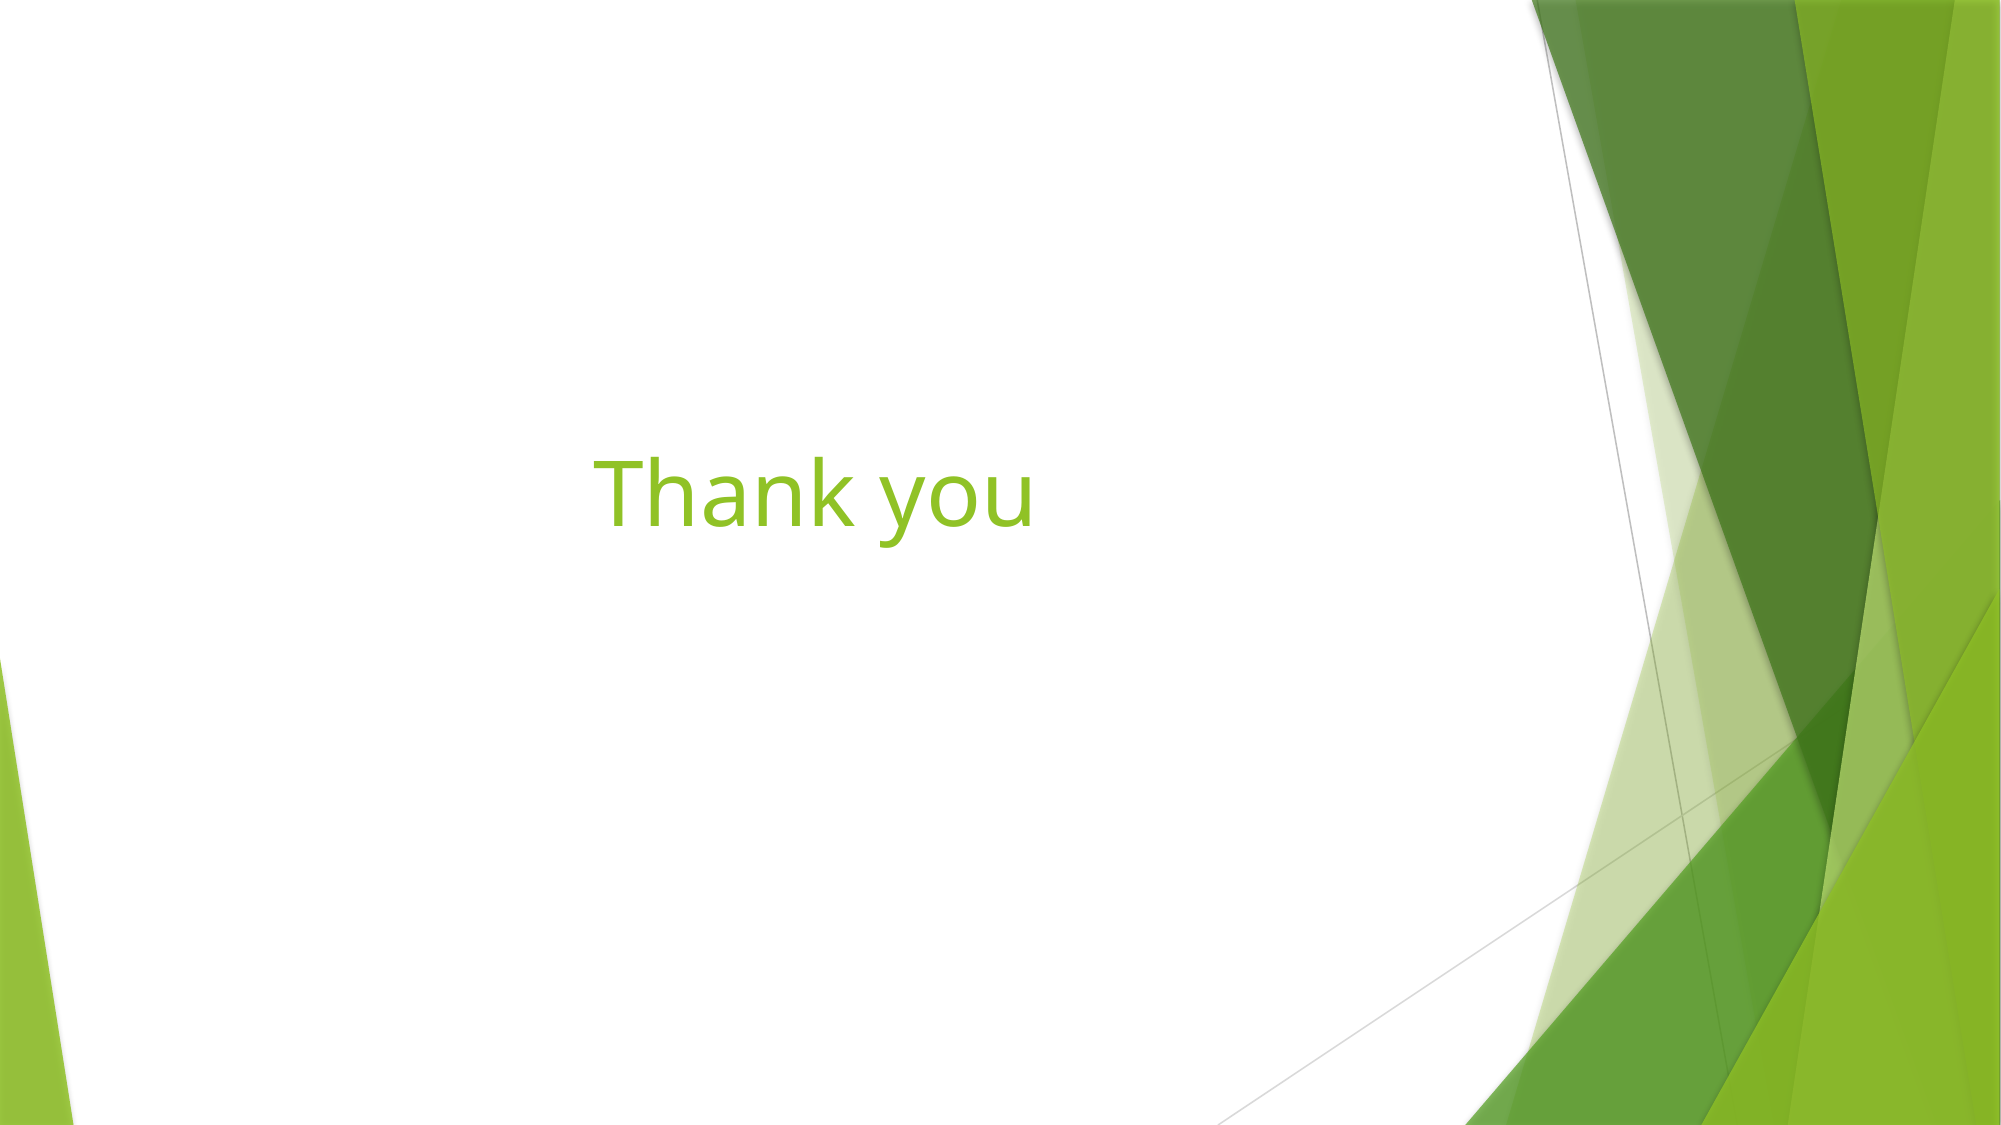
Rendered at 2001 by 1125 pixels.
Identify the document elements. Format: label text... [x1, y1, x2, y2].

title Thank you [578, 428, 1079, 645]
